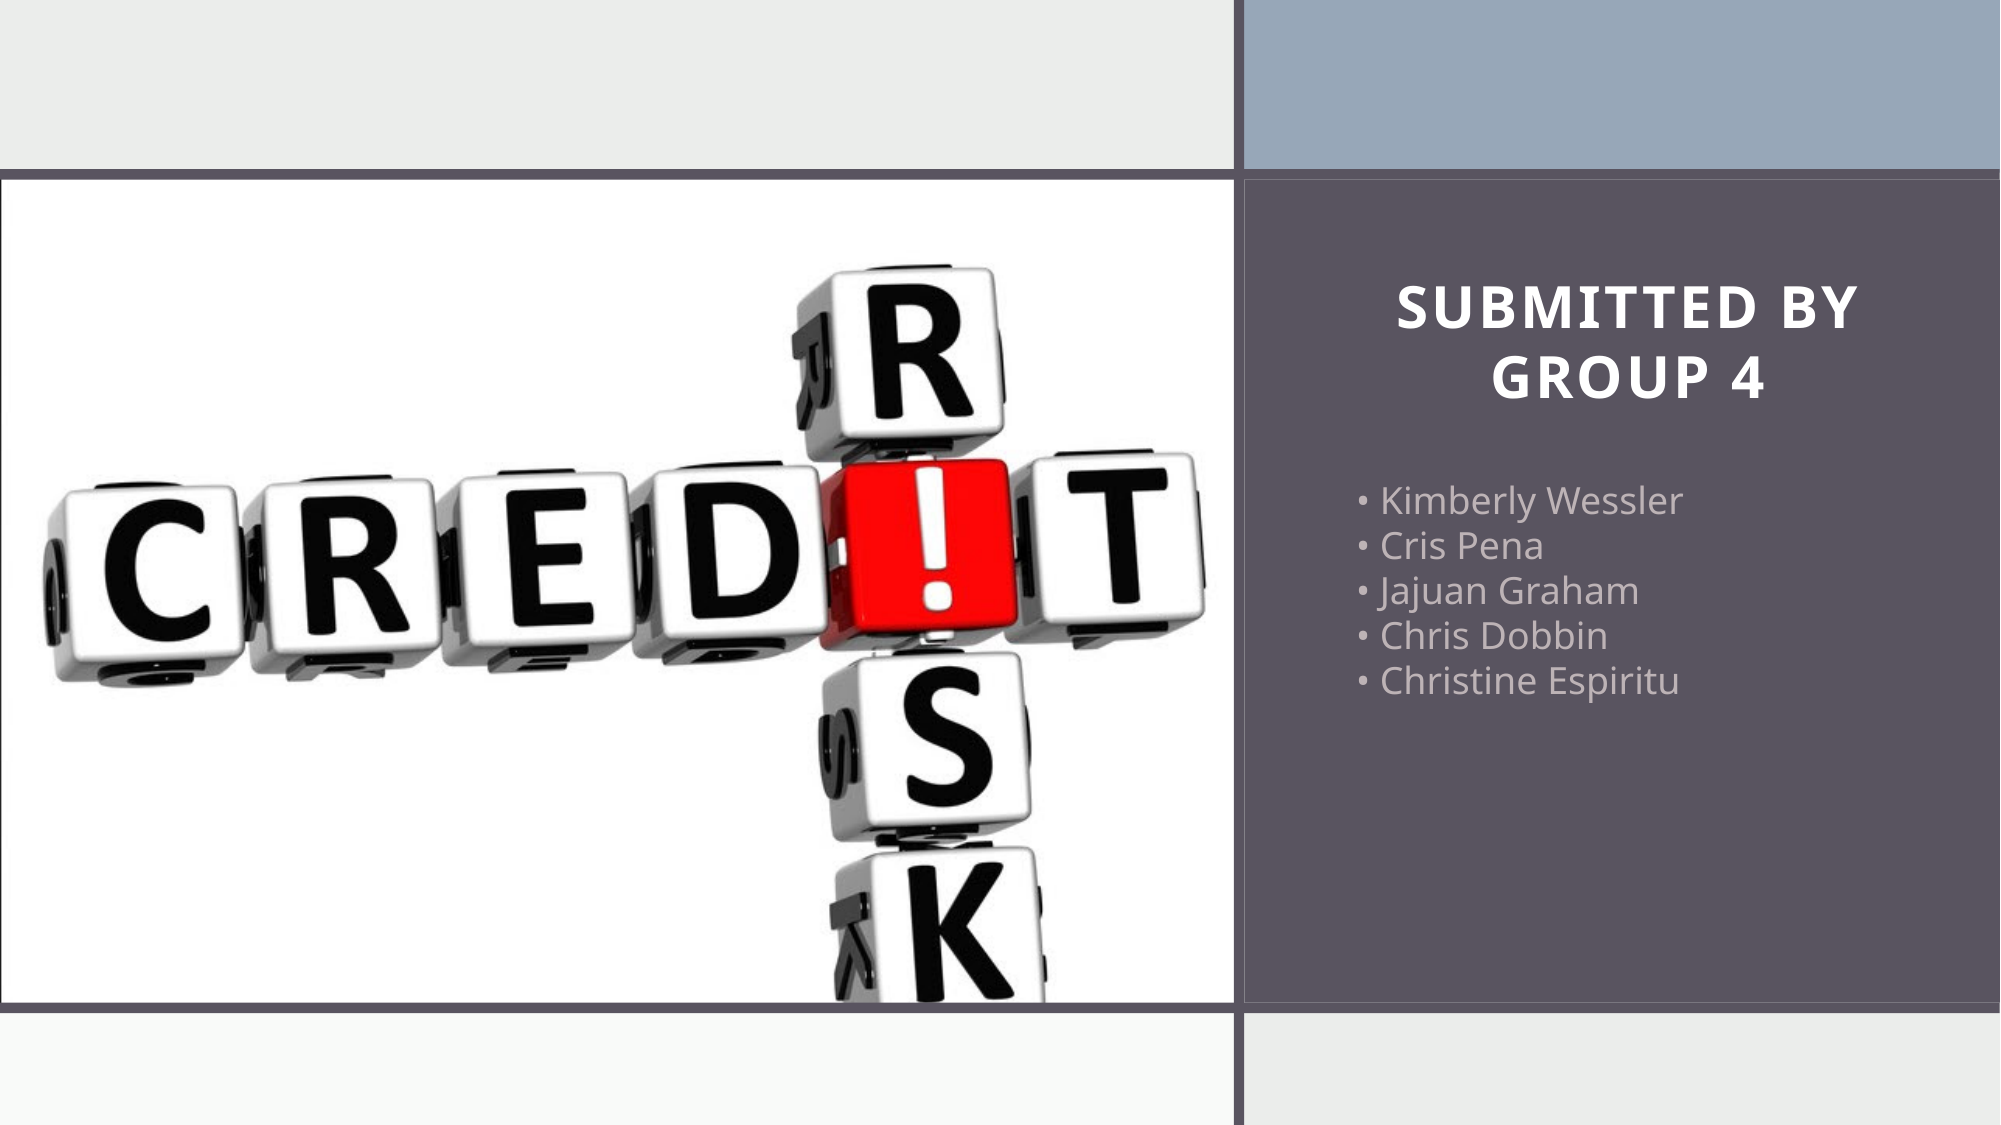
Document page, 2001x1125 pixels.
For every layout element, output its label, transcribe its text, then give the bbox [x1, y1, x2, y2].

text_box [1245, 1002, 2000, 1014]
text_box [1233, 0, 1245, 1125]
text_box [0, 0, 1233, 168]
title Submitted by Group 4 [1325, 368, 1933, 495]
text_box [1245, 168, 2000, 179]
text_box [1245, 179, 2000, 1002]
text_box [1245, 0, 2000, 168]
text_box [0, 168, 1233, 176]
text_box • Kimberly Wessler • Cris Pena • Jajuan Graham • Chris Dobbin • Christine Espiritu [1341, 469, 1896, 710]
text_box [0, 1009, 1233, 1014]
text_box [0, 1014, 1233, 1125]
picture [0, 176, 1243, 1009]
text_box [1245, 1014, 2000, 1125]
